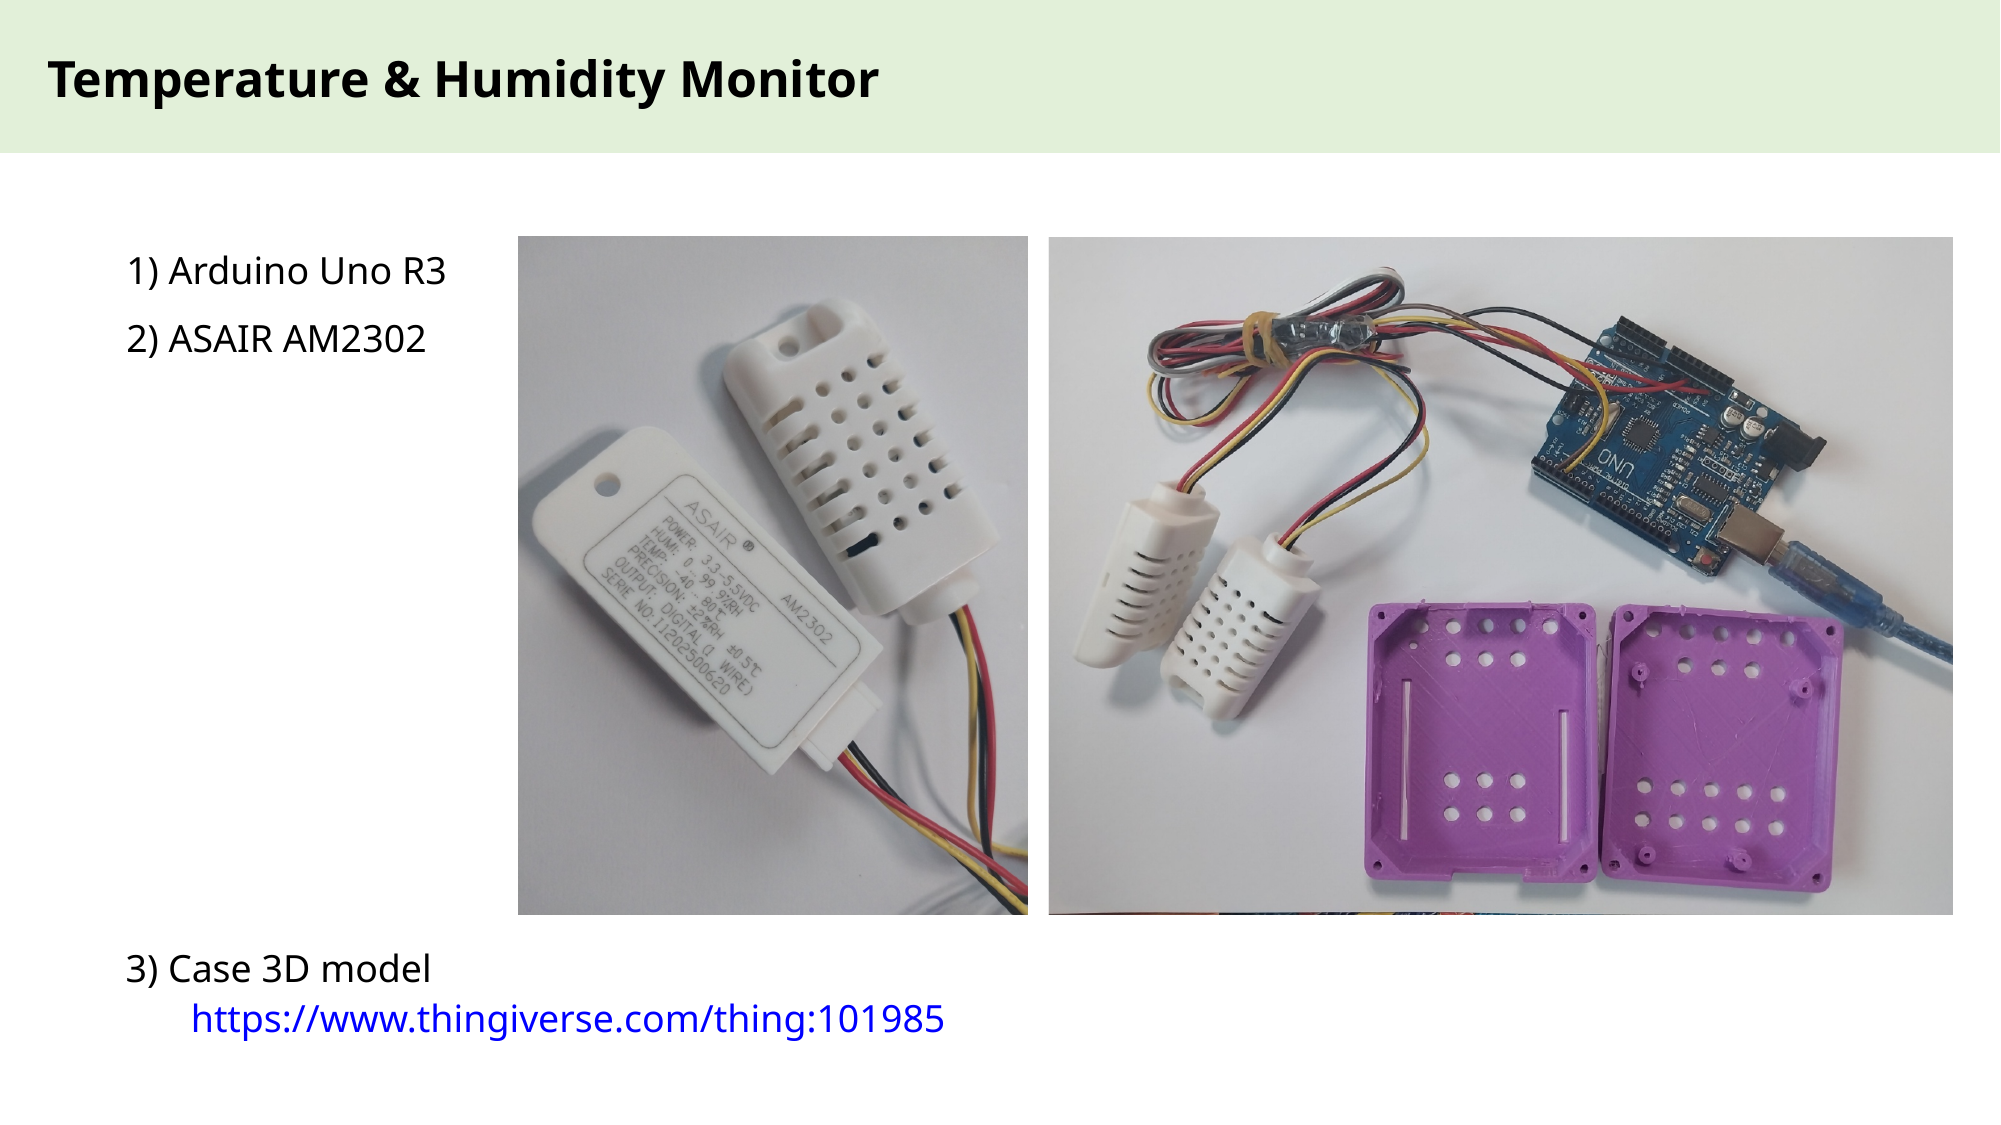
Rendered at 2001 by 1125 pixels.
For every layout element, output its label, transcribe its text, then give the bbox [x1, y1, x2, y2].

text_box [0, 0, 2000, 154]
picture [1050, 123, 1952, 1028]
text_box https://www.thingiverse.com/thing:101985 [175, 987, 961, 1048]
text_box 3) Case 3D model [110, 914, 458, 998]
picture [518, 236, 1028, 915]
text_box 1) Arduino Uno R3 2) ASAIR AM2302 [111, 217, 463, 367]
text_box Temperature & Humidity Monitor [32, 39, 896, 115]
